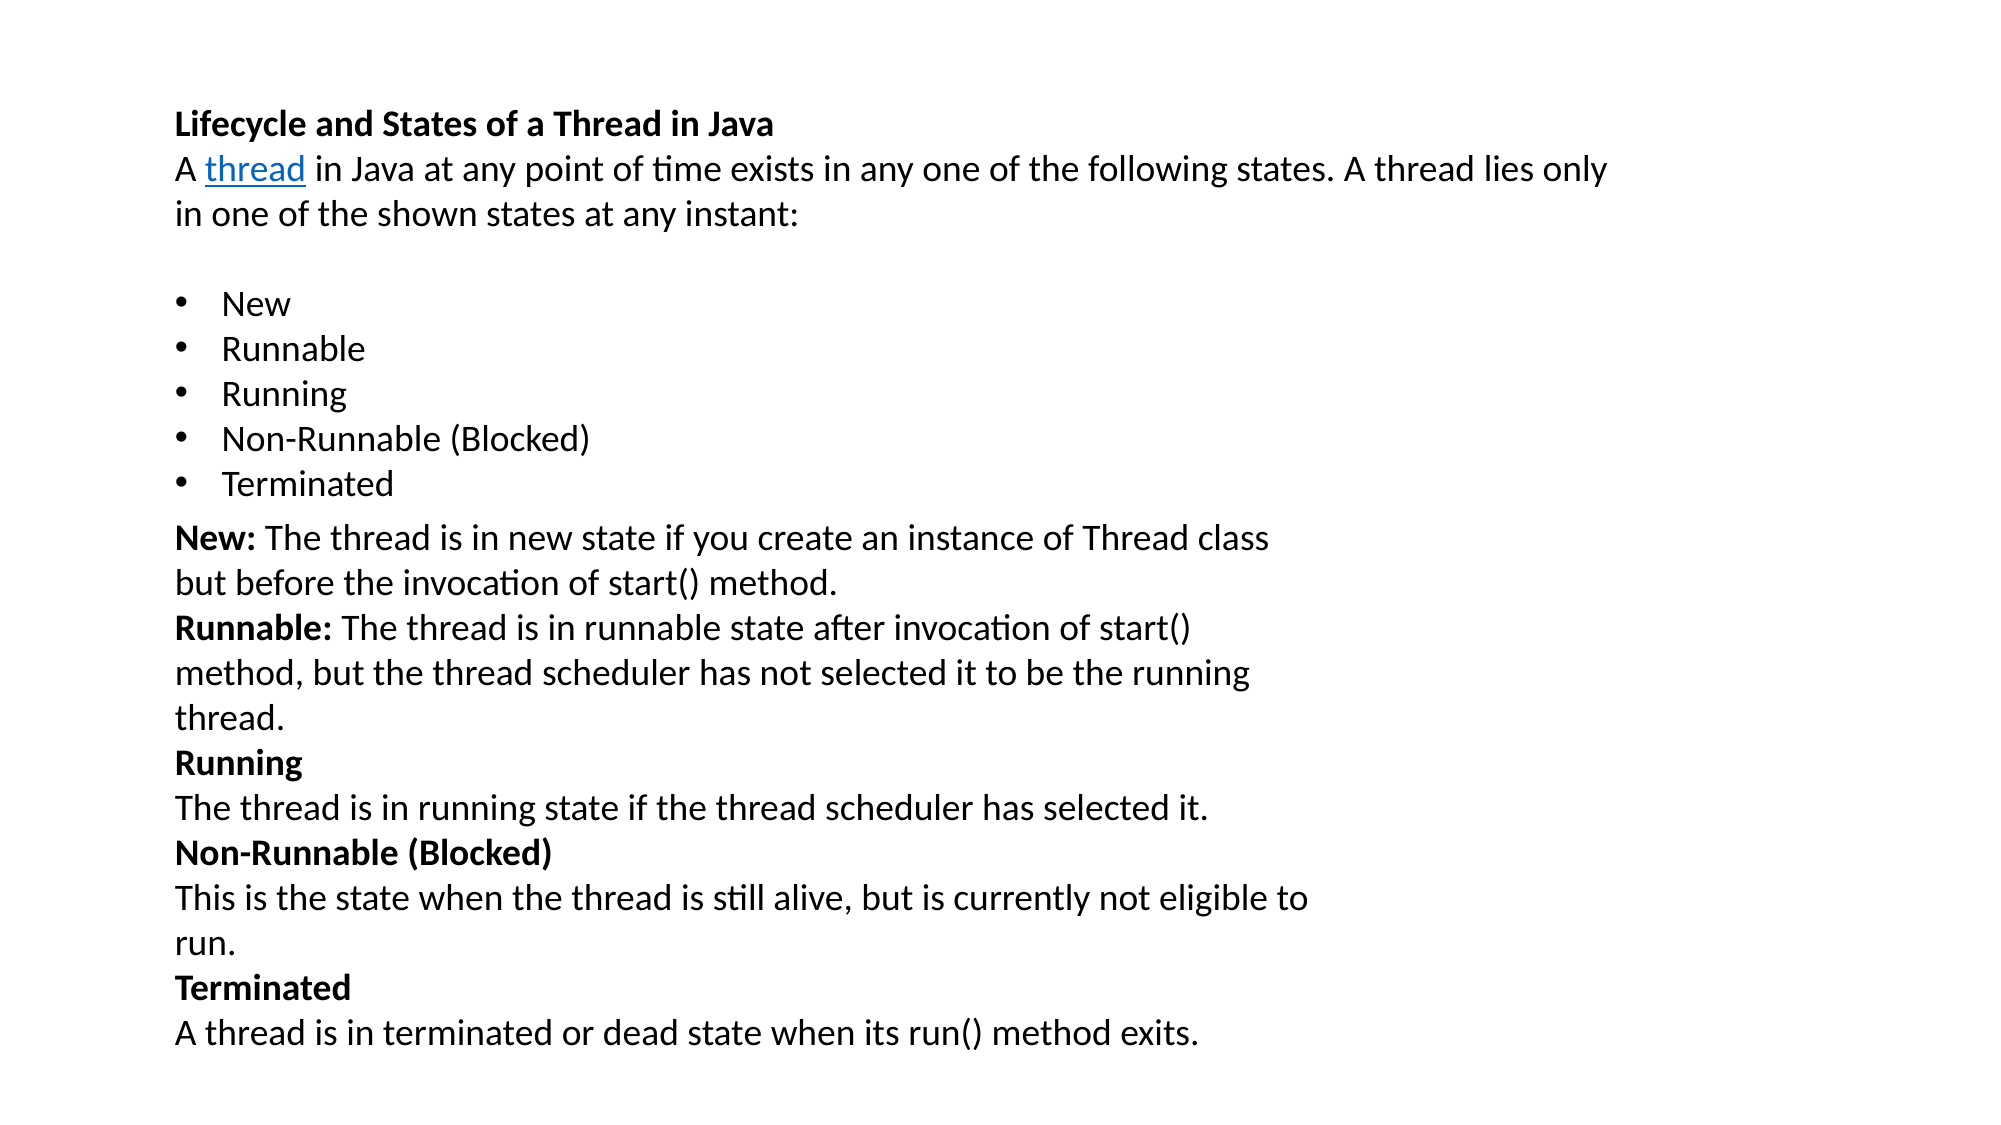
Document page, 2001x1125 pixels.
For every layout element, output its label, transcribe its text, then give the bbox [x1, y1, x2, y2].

text_box New: The thread is in new state if you create an instance of Thread class but before the invocation of start() method. Runnable: The thread is in runnable state after invocation of start() method, but the thread scheduler has not selected it to be the running thread. Running The thread is in running state if the thread scheduler has selected it. Non-Runnable (Blocked) This is the state when the thread is still alive, but is currently not eligible to run. Terminated A thread is in terminated or dead state when its run() method exits. [159, 505, 1342, 1125]
text_box Lifecycle and States of a Thread in Java A thread in Java at any point of time exists in any one of the following states. A thread lies only in one of the shown states at any instant: New Runnable Running Non-Runnable (Blocked) Terminated [159, 91, 1638, 557]
